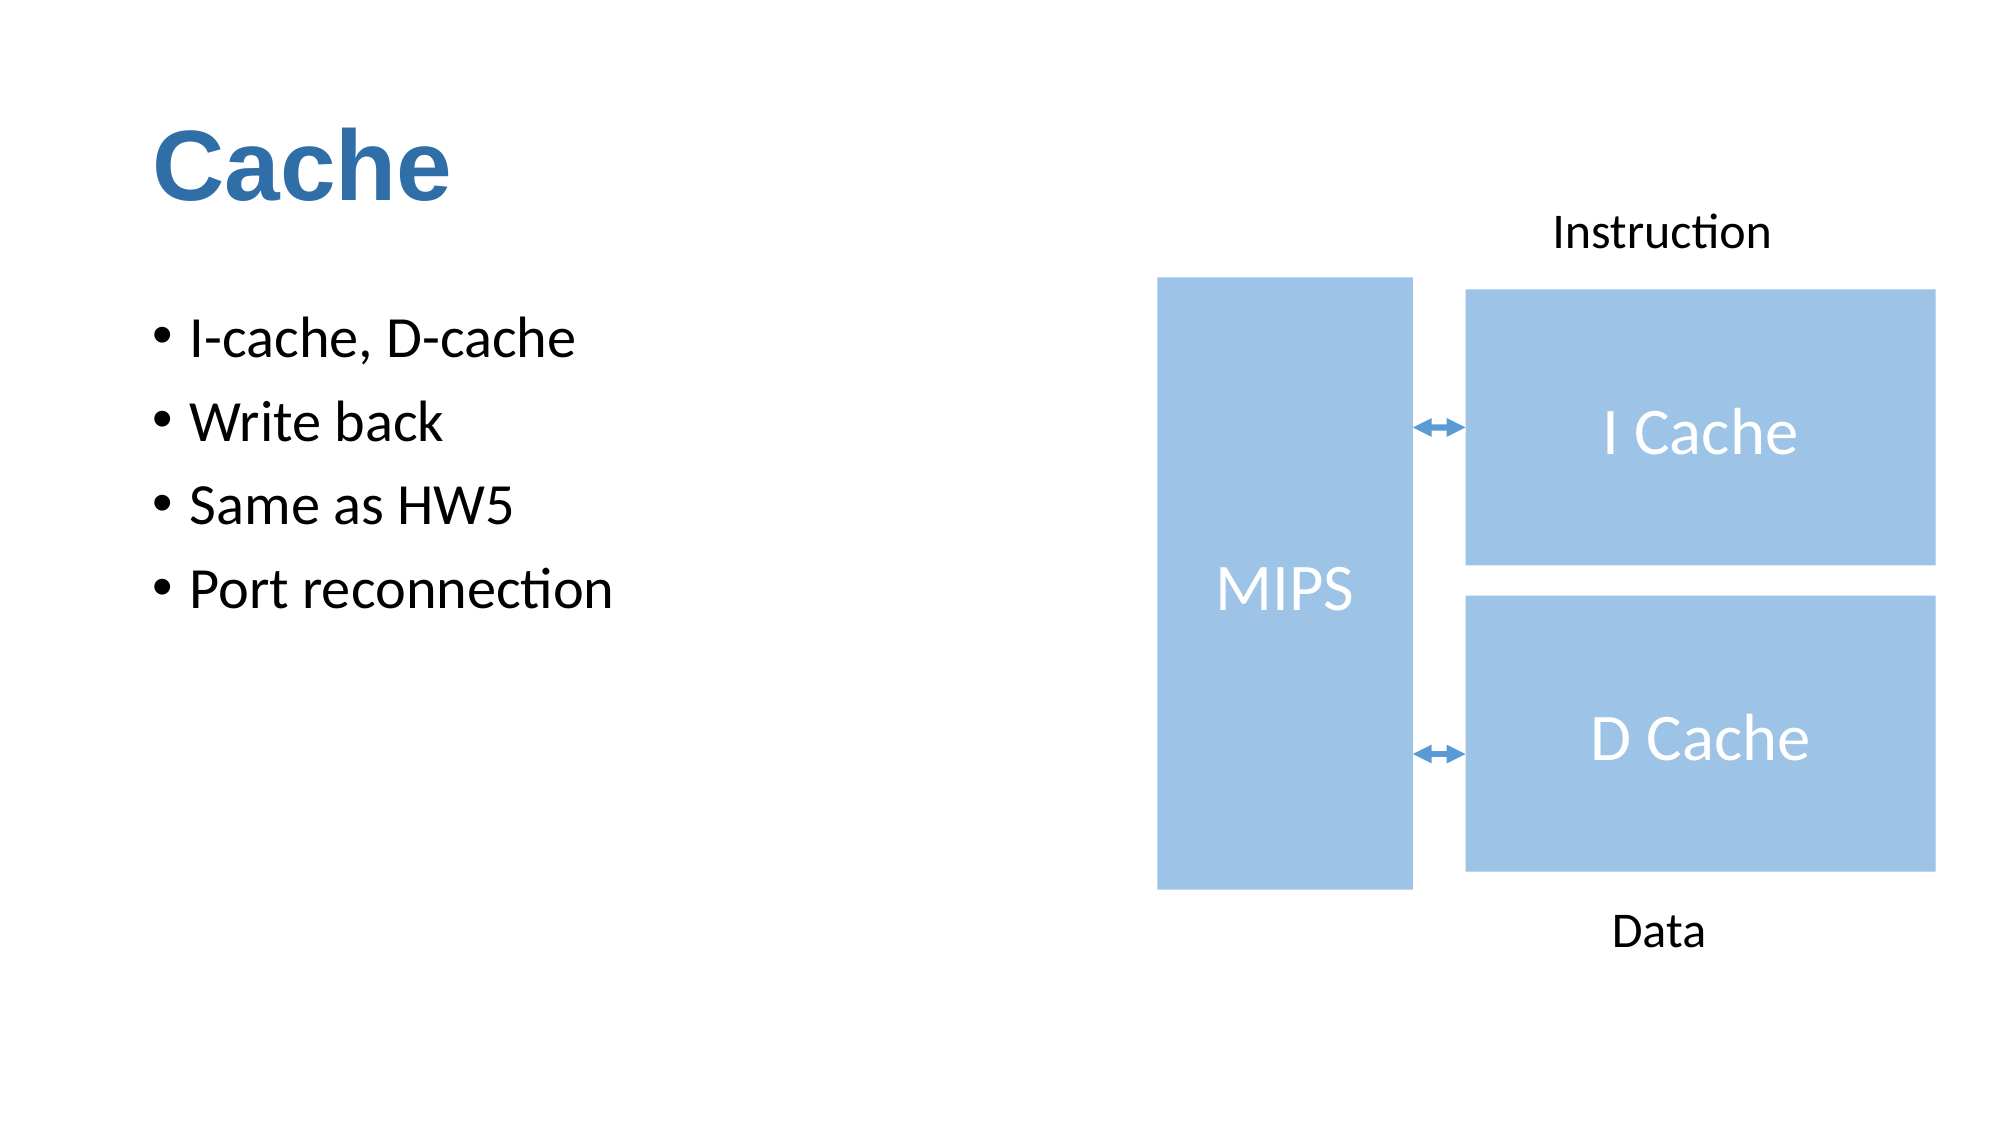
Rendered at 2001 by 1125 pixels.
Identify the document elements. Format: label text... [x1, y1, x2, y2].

title Cache [137, 59, 1863, 278]
list I-cache, D-cache Write back Same as HW5 Port reconnection [137, 299, 1863, 1014]
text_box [1157, 190, 1936, 966]
